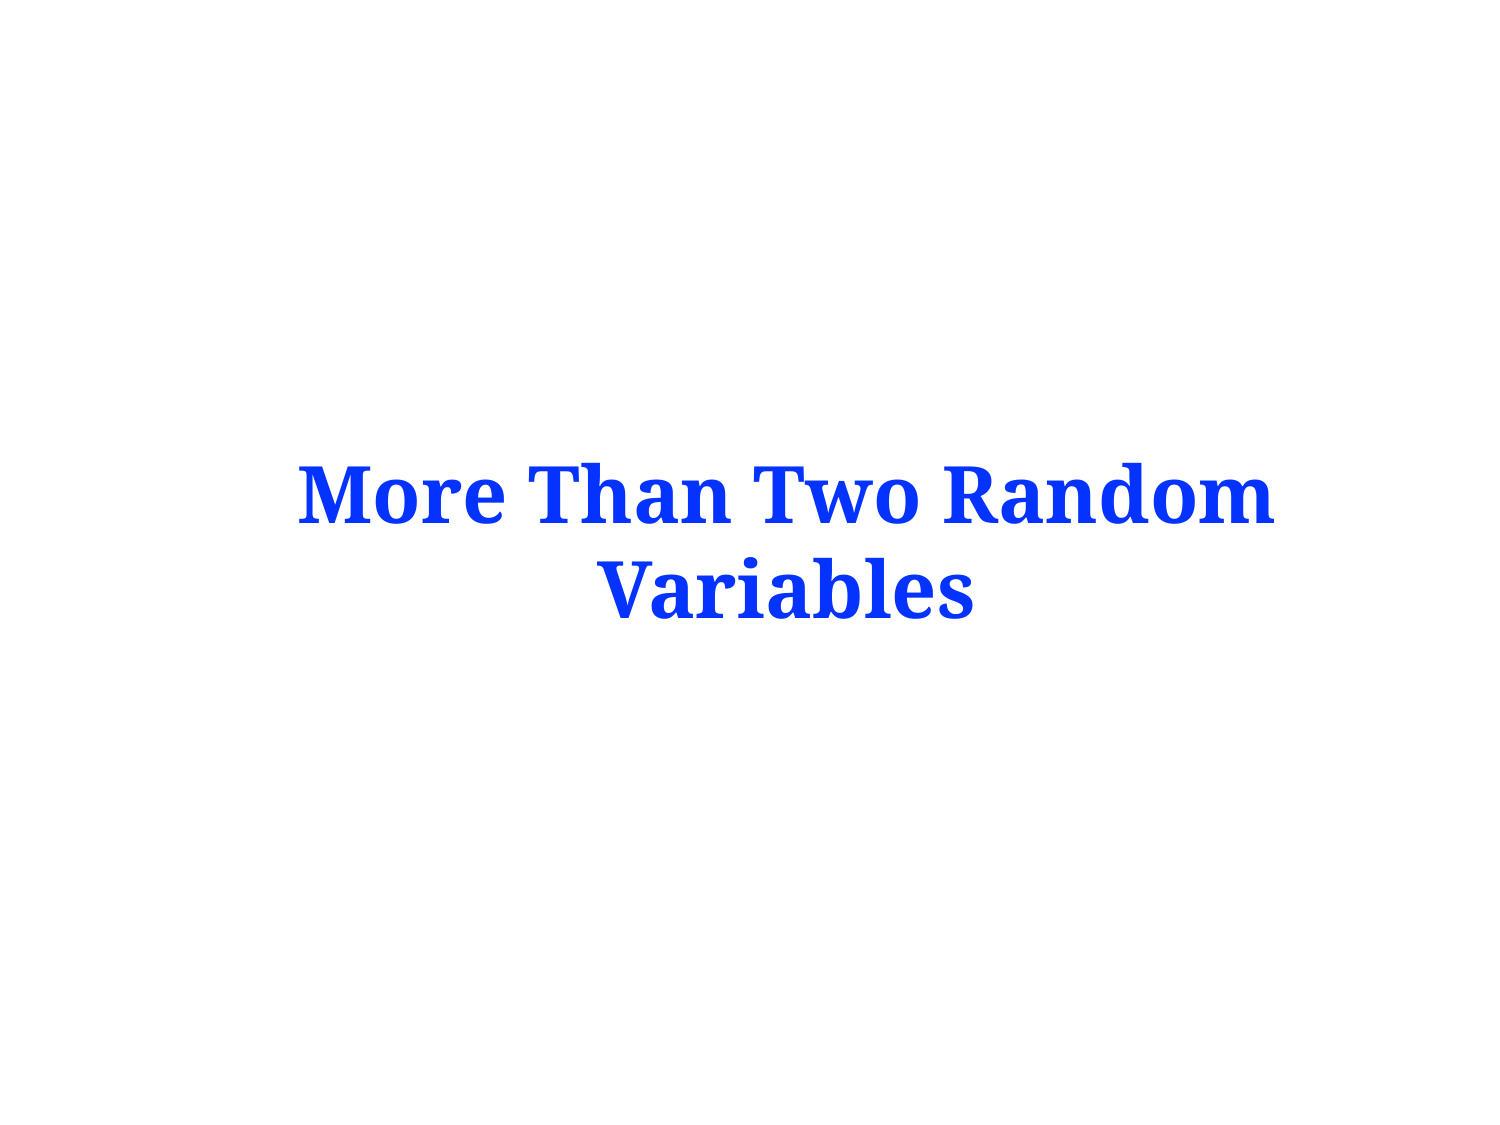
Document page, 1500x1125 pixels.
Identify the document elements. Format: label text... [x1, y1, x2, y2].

text_box More Than Two Random Variables [112, 437, 1462, 588]
